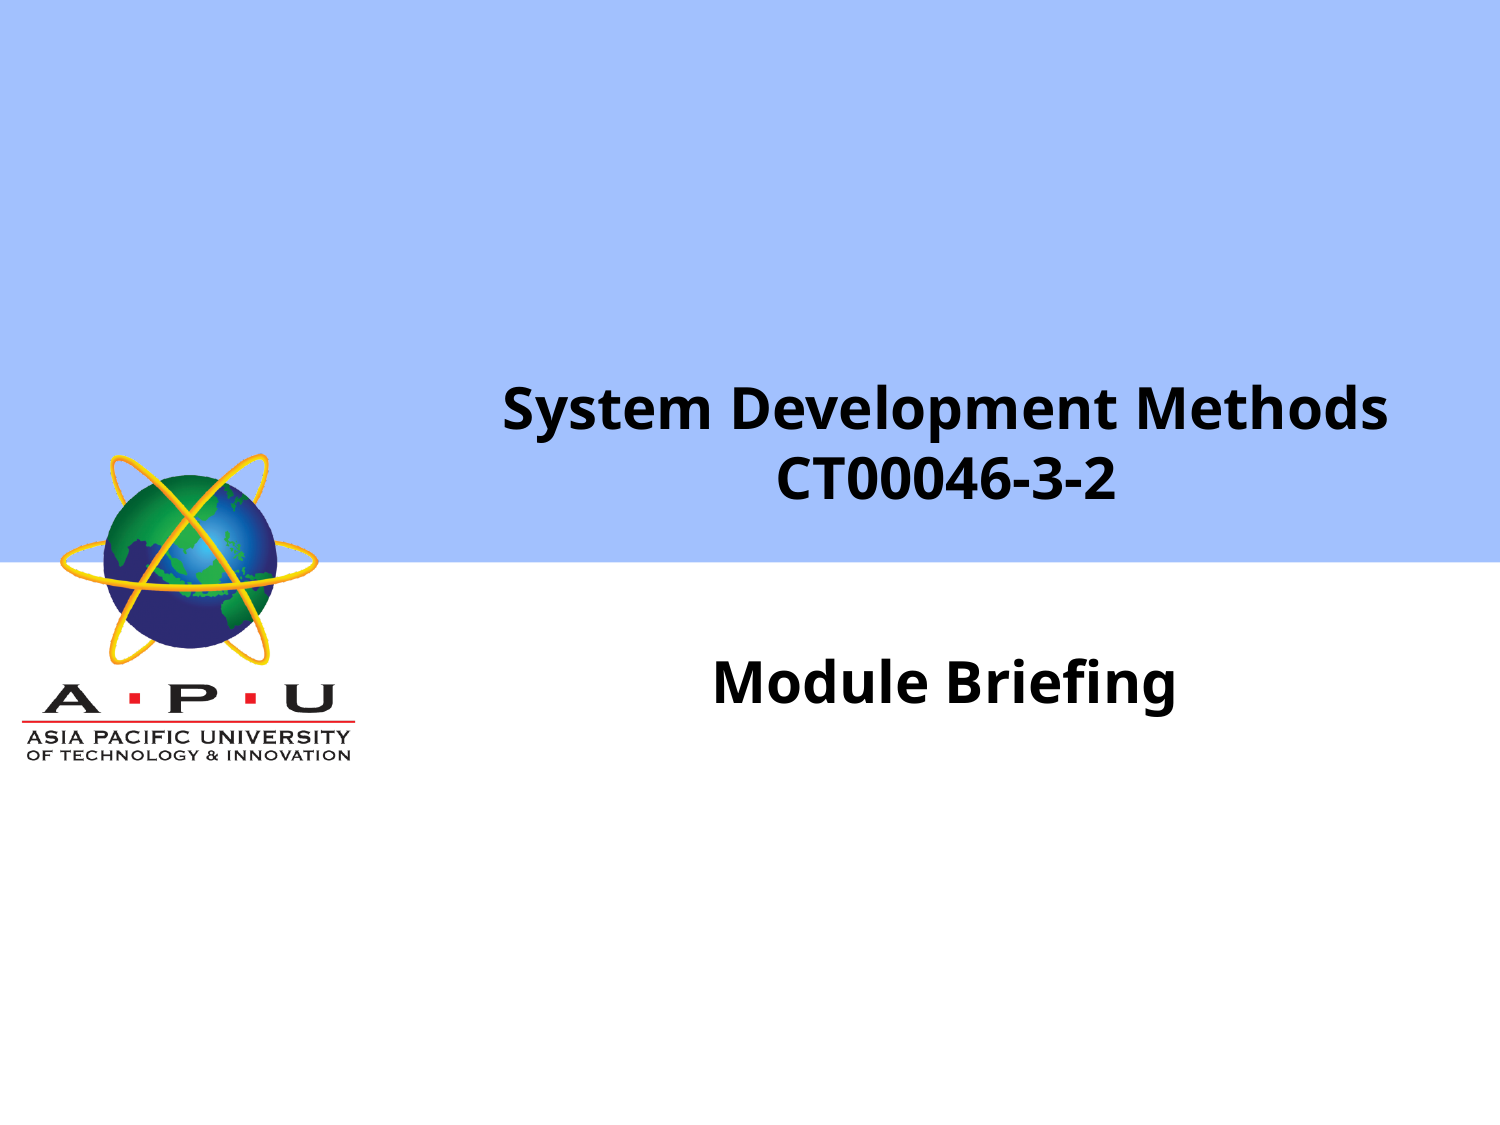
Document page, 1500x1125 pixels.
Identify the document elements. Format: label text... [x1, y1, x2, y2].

title System Development Methods CT00046-3-2 [391, 320, 1500, 562]
picture [0, 412, 397, 805]
subtitle Module Briefing [389, 637, 1500, 926]
